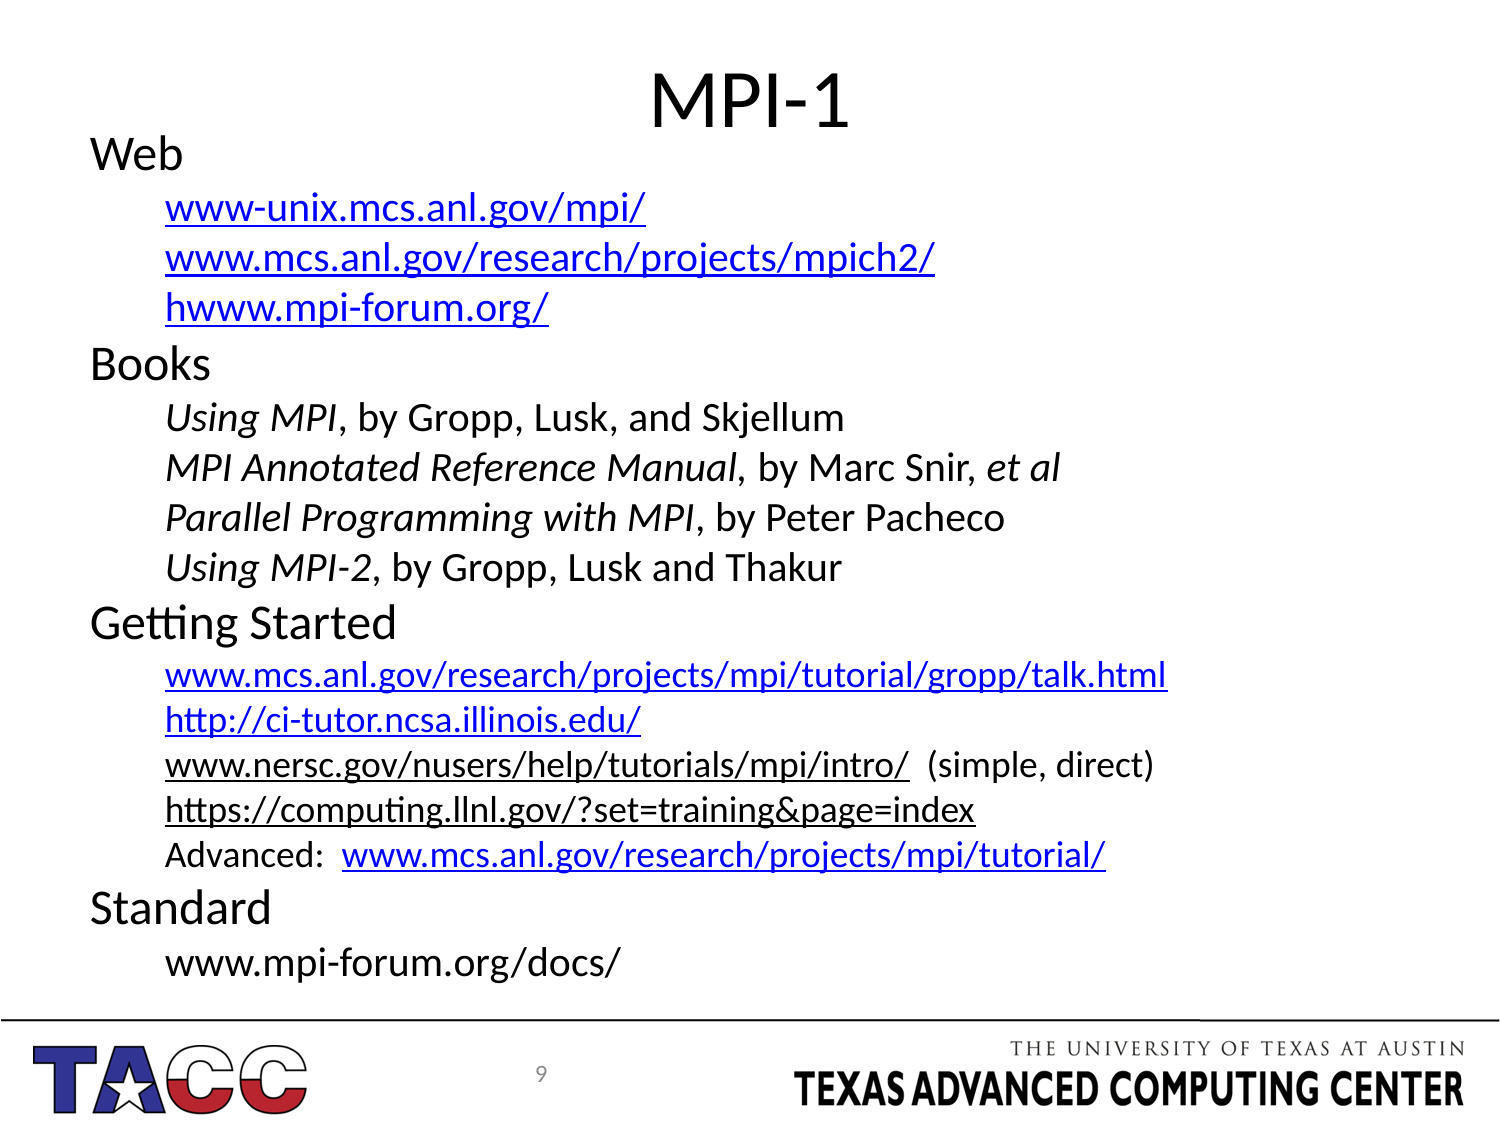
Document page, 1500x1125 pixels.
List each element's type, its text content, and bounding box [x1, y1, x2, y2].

slide_number 9 [212, 1042, 563, 1103]
picture [0, 1018, 1500, 1125]
text_box Web www-unix.mcs.anl.gov/mpi/ www.mcs.anl.gov/research/projects/mpich2/ hwww.mpi-forum.org/ Books Using MPI, by Gropp, Lusk, and Skjellum MPI Annotated Reference Manual, by Marc Snir, et al Parallel Programming with MPI, by Peter Pacheco Using MPI-2, by Gropp, Lusk and Thakur Getting Started www.mcs.anl.gov/research/projects/mpi/tutorial/gropp/talk.html http://ci-tutor.ncsa.illinois.edu/ www.nersc.gov/nusers/help/tutorials/mpi/intro/ (simple, direct) https://computing.llnl.gov/?set=training&page=index Advanced: www.mcs.anl.gov/research/projects/mpi/tutorial/ Standard www.mpi-forum.org/docs/ [75, 112, 1388, 1043]
title MPI-1 [75, 0, 1425, 188]
